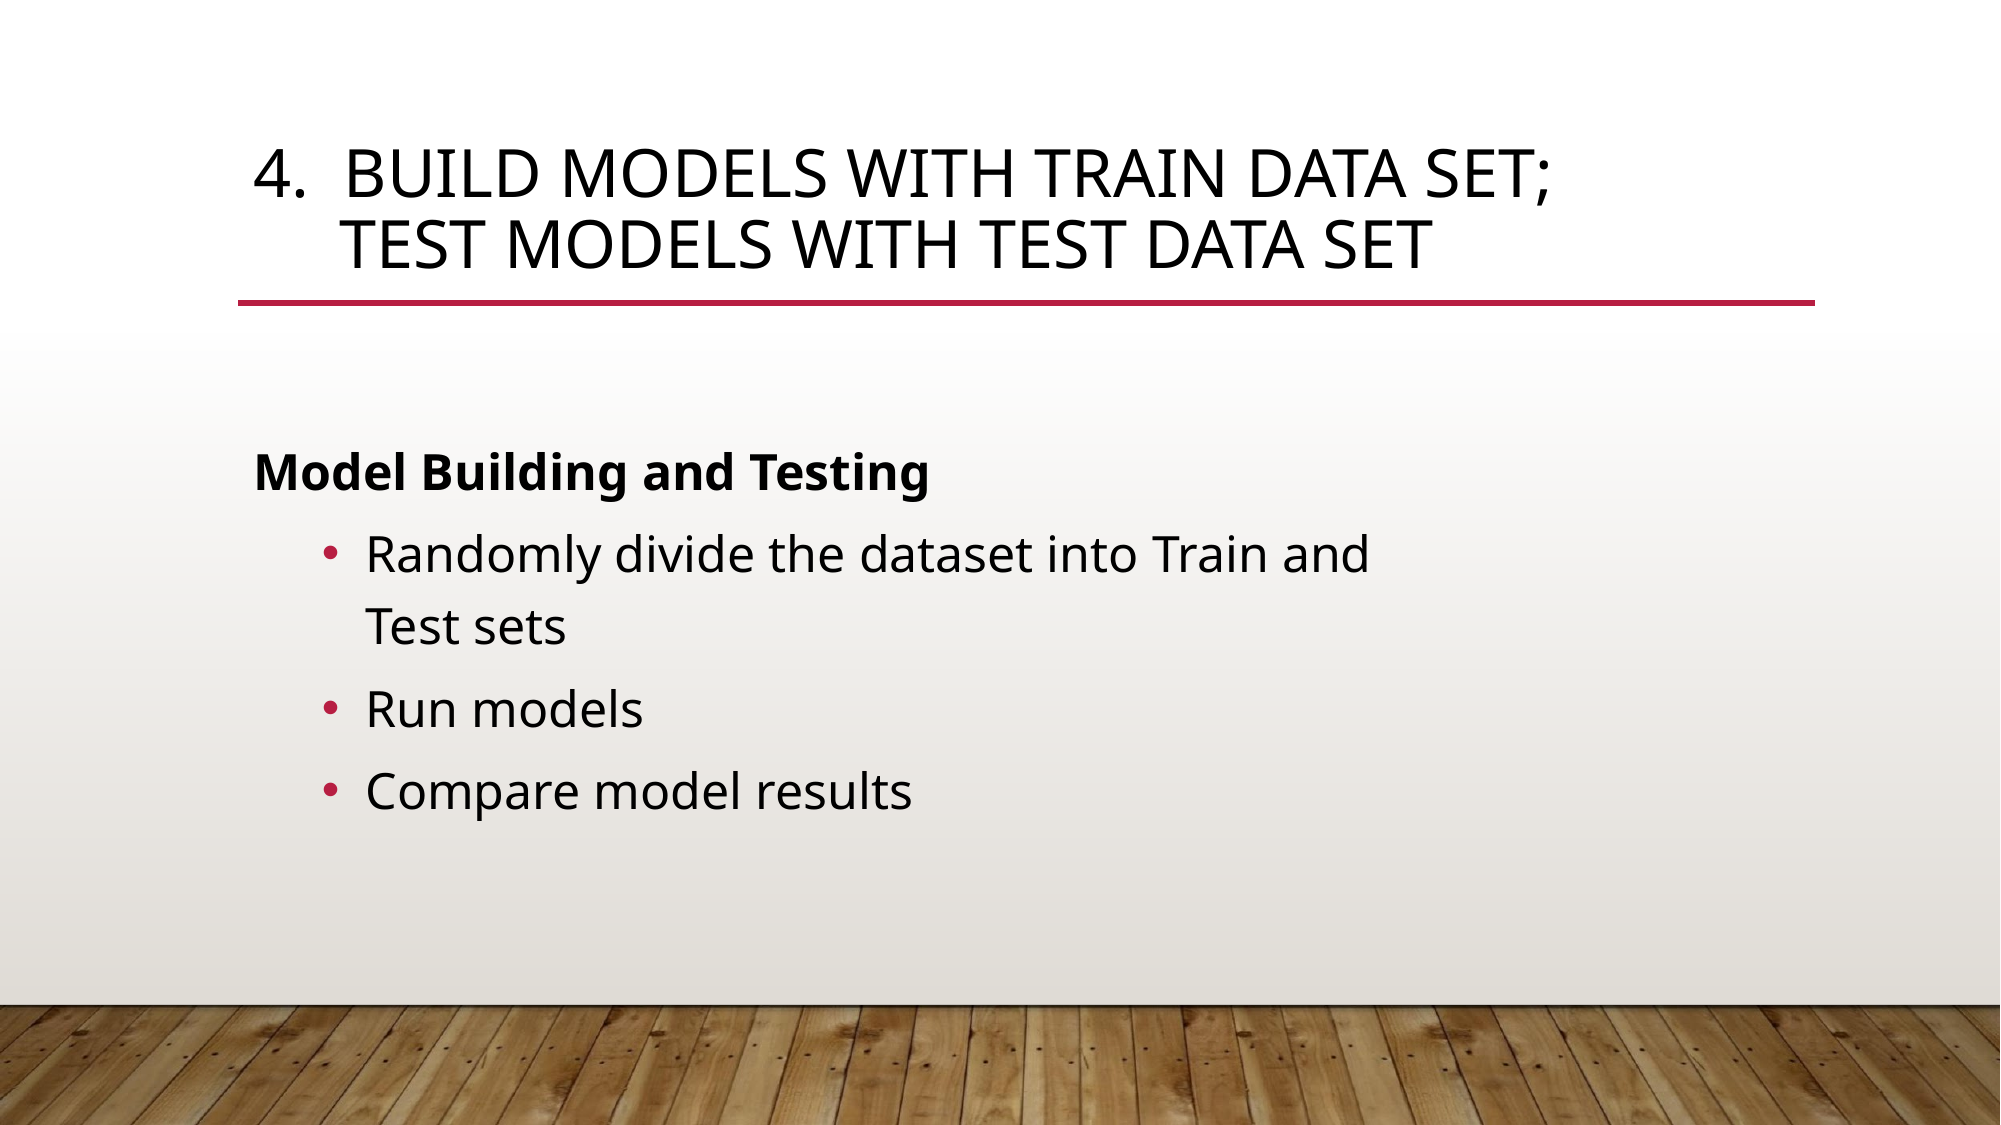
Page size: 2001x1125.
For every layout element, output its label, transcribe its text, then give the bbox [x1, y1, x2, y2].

list Model Building and Testing Randomly divide the dataset into Train and Test sets Run models Compare model results [238, 420, 1490, 776]
title 4. BUILD MODELS WITH TRAIN DATA SET; TEST MODELS WITH TEST DATA SET [238, 131, 1814, 305]
picture [0, 1005, 2000, 1125]
